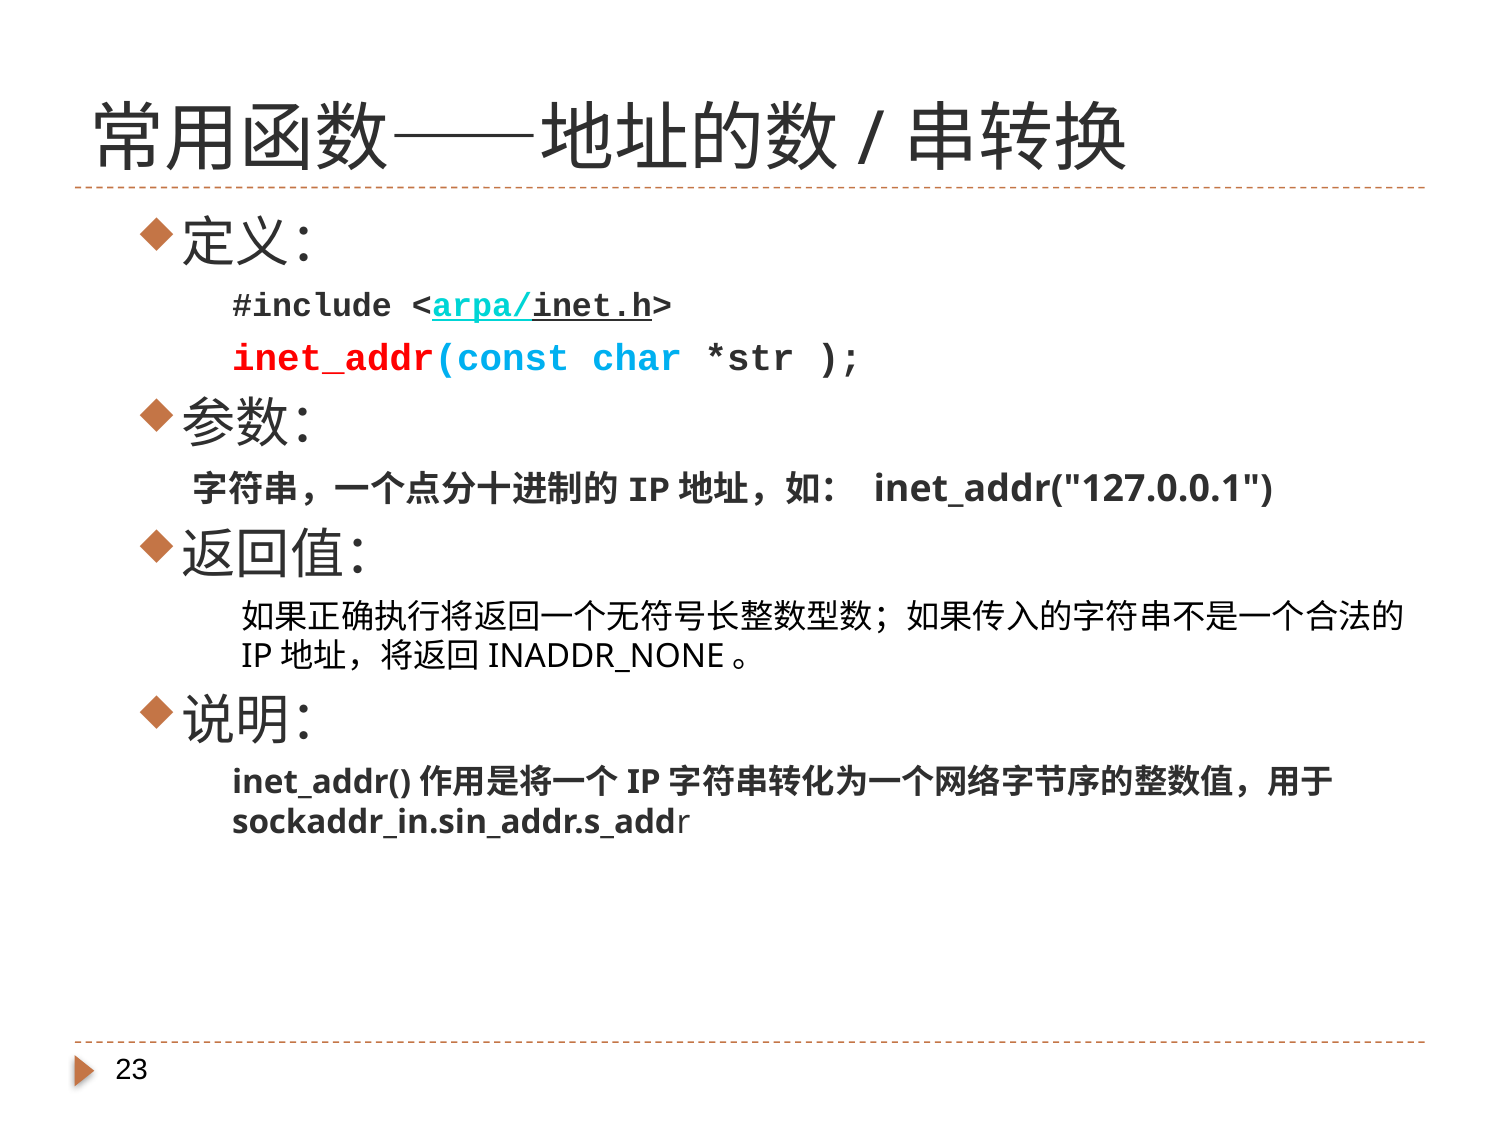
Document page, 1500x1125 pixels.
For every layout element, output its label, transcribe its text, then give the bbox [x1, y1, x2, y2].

title 常用函数——地址的数/串转换 [75, 24, 1425, 188]
slide_number 23 [100, 1042, 426, 1103]
list 定义： #include <arpa/inet.h> inet_addr(const char *str ); 参数： 字符串，一个点分十进制的IP地址，如： inet_addr("127.0.0.1") 返回值： 如果正确执行将返回一个无符号长整数型数；如果传入的字符串不是一个合法的IP地址，将返回INADDR_NONE。 说明： inet_addr()作用是将一个IP字符串转化为一个网络字节序的整数值，用于sockaddr_in.sin_addr.s_addr [76, 200, 1427, 1010]
